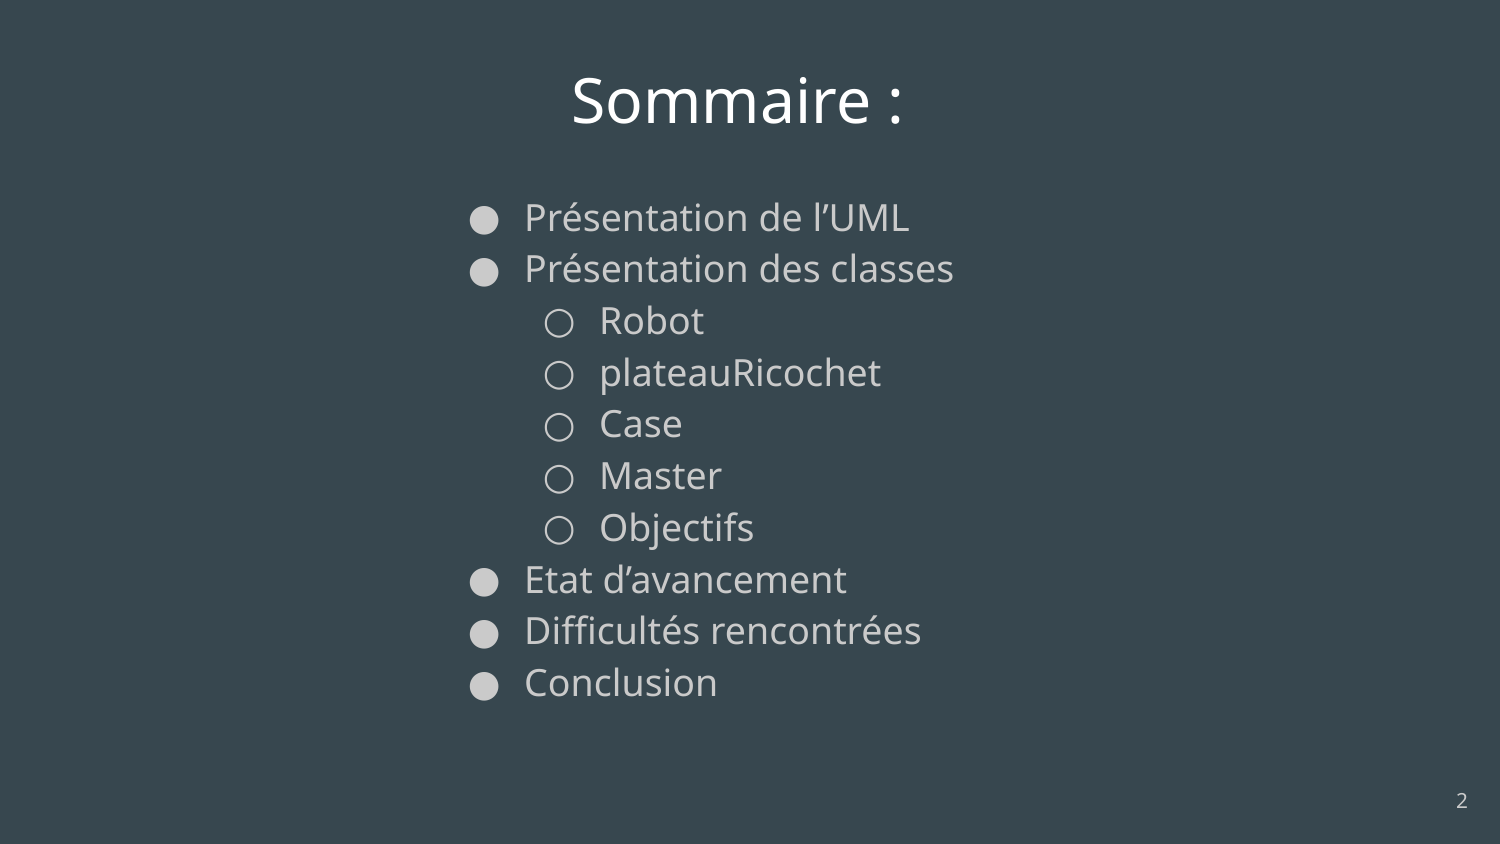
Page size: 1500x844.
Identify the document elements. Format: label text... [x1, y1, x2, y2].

title Sommaire : [97, 41, 1378, 172]
slide_number ‹#› [1392, 767, 1483, 833]
subtitle Présentation de l’UML Présentation des classes Robot plateauRicochet Case Master Objectifs Etat d’avancement Difficultés rencontrées Conclusion [434, 171, 1042, 728]
